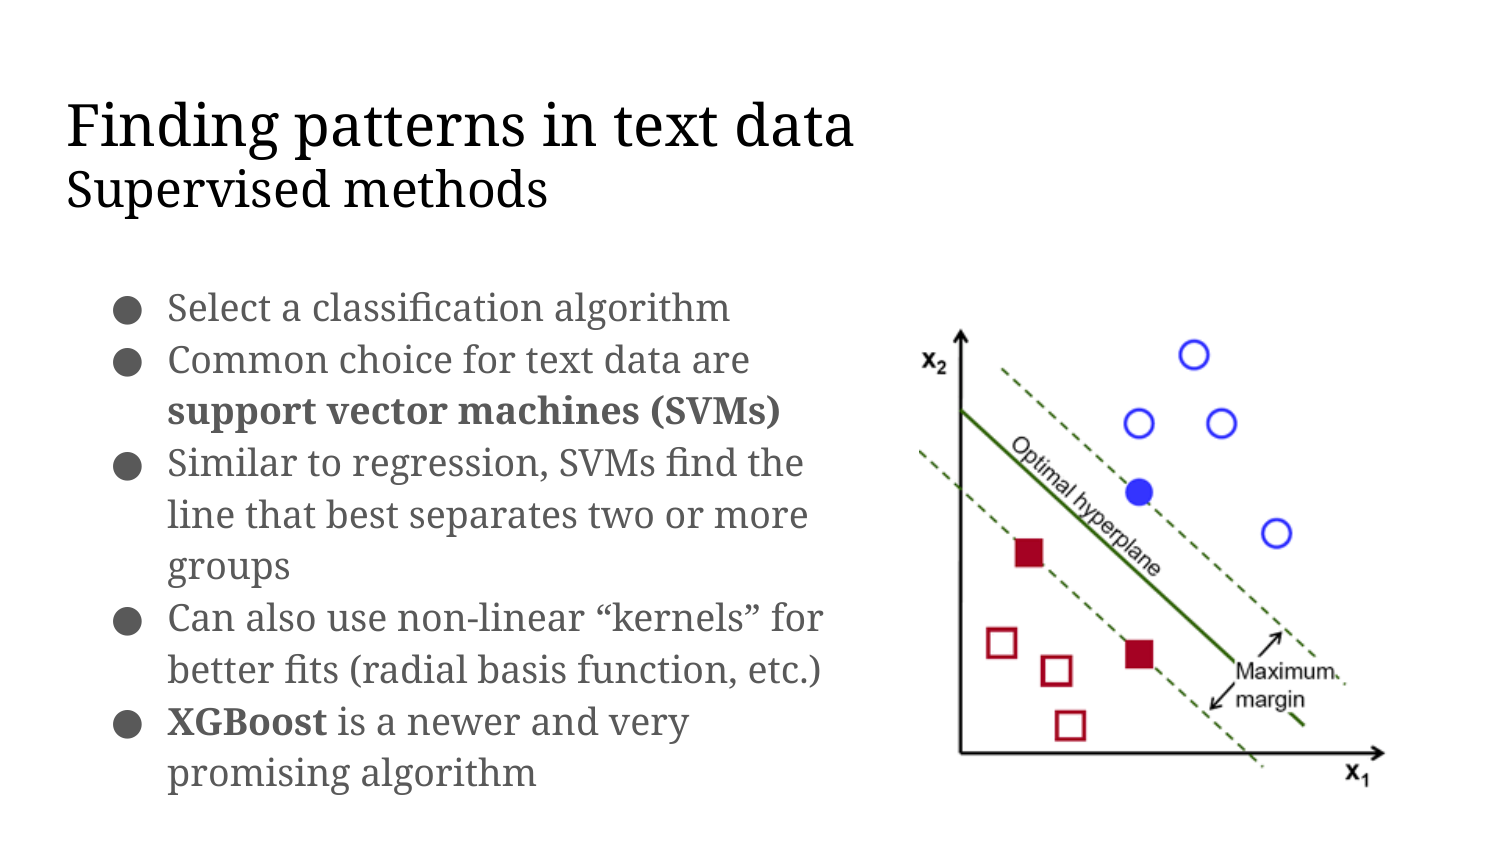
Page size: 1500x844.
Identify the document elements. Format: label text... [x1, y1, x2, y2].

picture [918, 326, 1389, 790]
list Select a classification algorithm Common choice for text data are support vector machines (SVMs) Similar to regression, SVMs find the line that best separates two or more groups Can also use non-linear “kernels” for better fits (radial basis function, etc.) XGBoost is a newer and very promising algorithm [77, 262, 871, 760]
title Finding patterns in text data Supervised methods [51, 72, 1449, 167]
